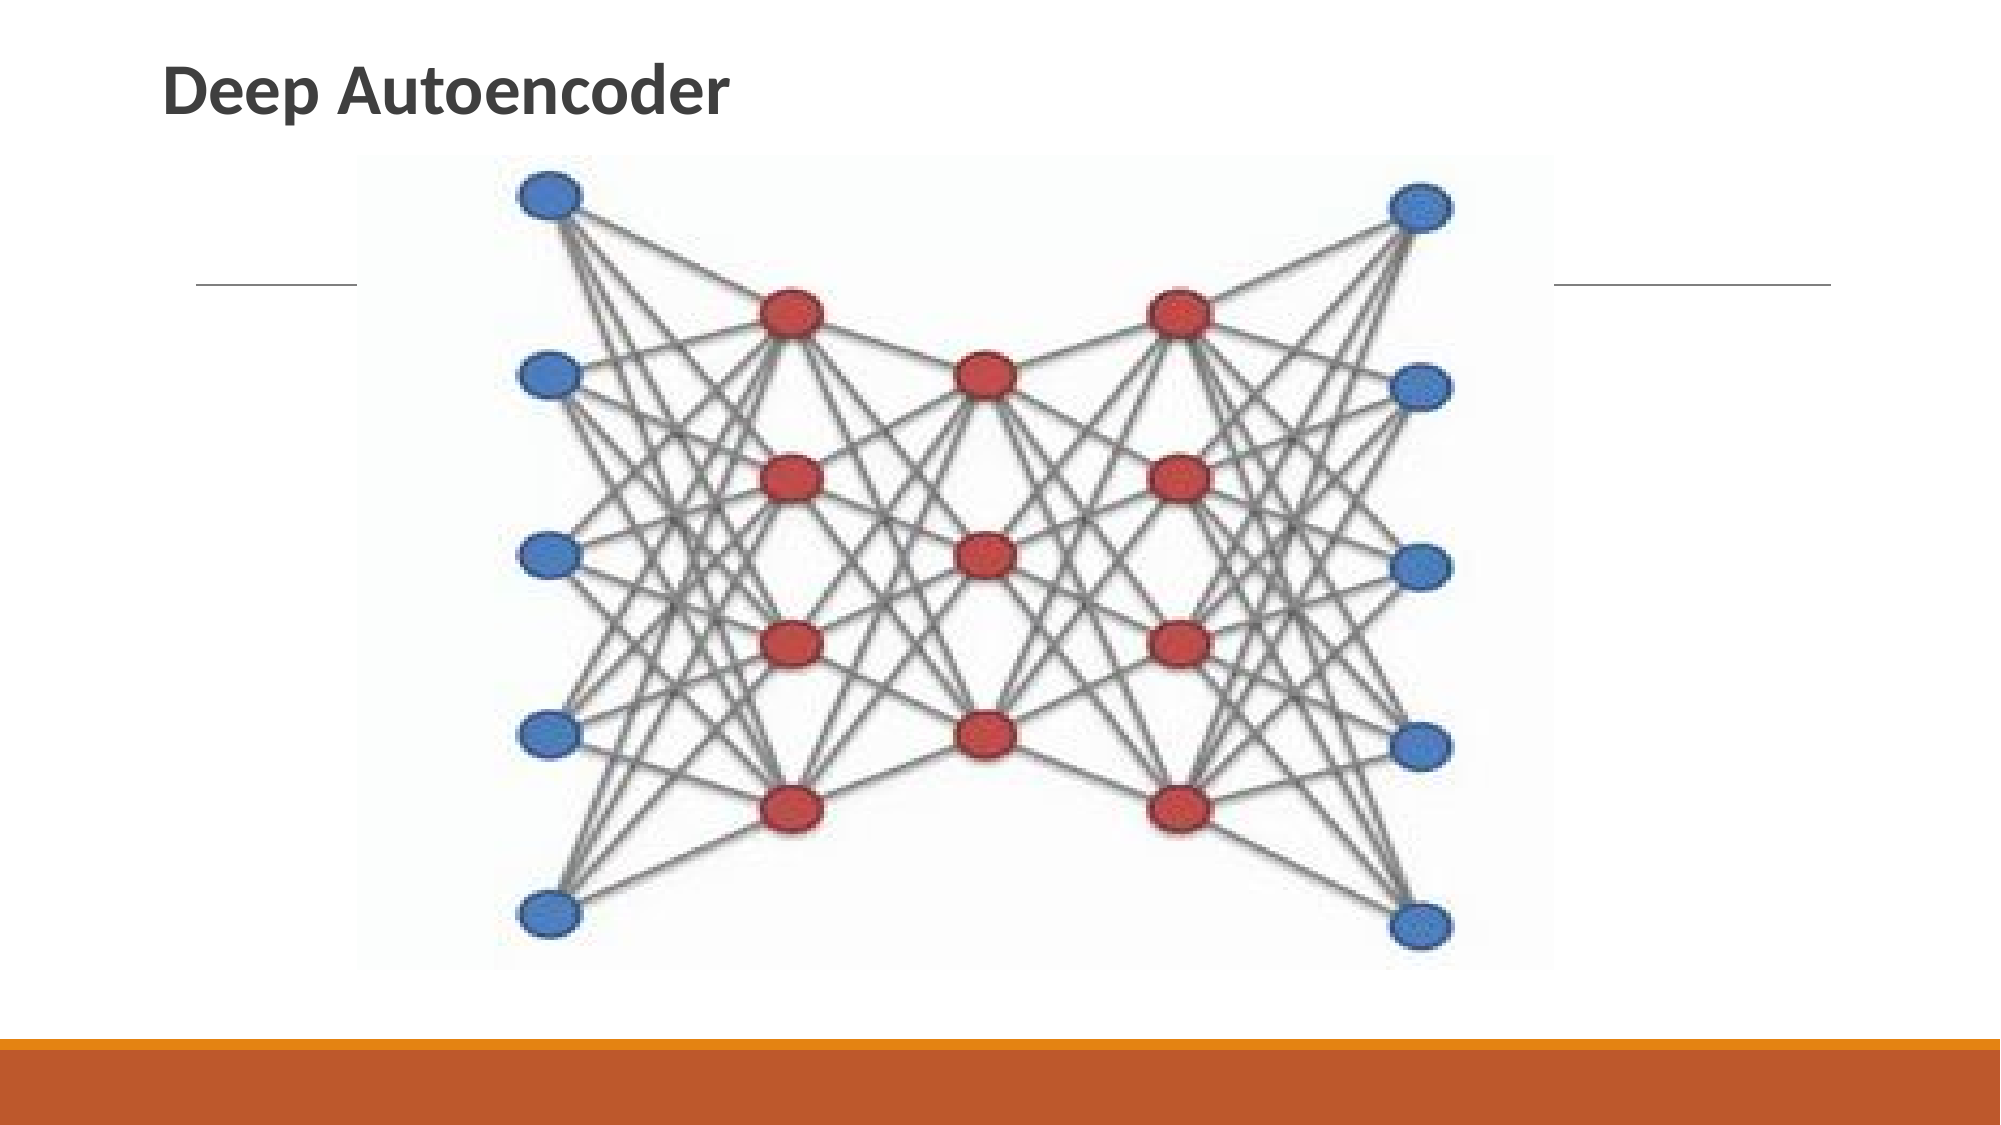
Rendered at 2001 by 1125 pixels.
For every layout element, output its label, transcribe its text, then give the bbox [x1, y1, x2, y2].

picture [356, 155, 1555, 970]
title Deep Autoencoder [130, 46, 1781, 137]
